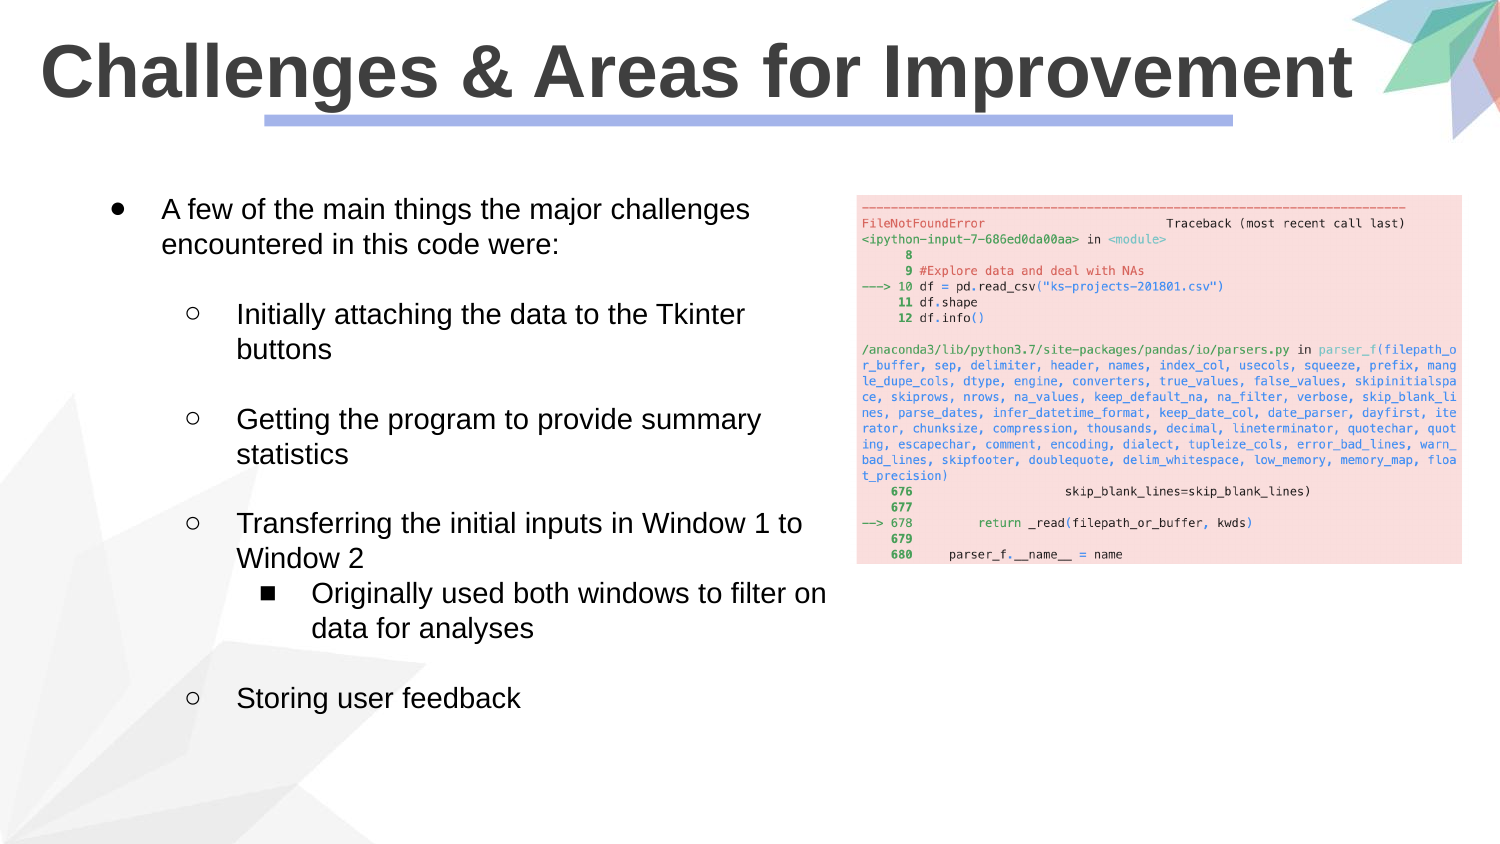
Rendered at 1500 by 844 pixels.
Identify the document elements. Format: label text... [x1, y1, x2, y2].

list Challenges & Areas for Improvement [0, 20, 1396, 115]
text_box A few of the main things the major challenges encountered in this code were: Initially attaching the data to the Tkinter buttons Getting the program to provide summary statistics Transferring the initial inputs in Window 1 to Window 2 Originally used both windows to filter on data for analyses Storing user feedback [71, 175, 851, 753]
picture [0, 0, 1500, 844]
text_box [264, 114, 1233, 127]
